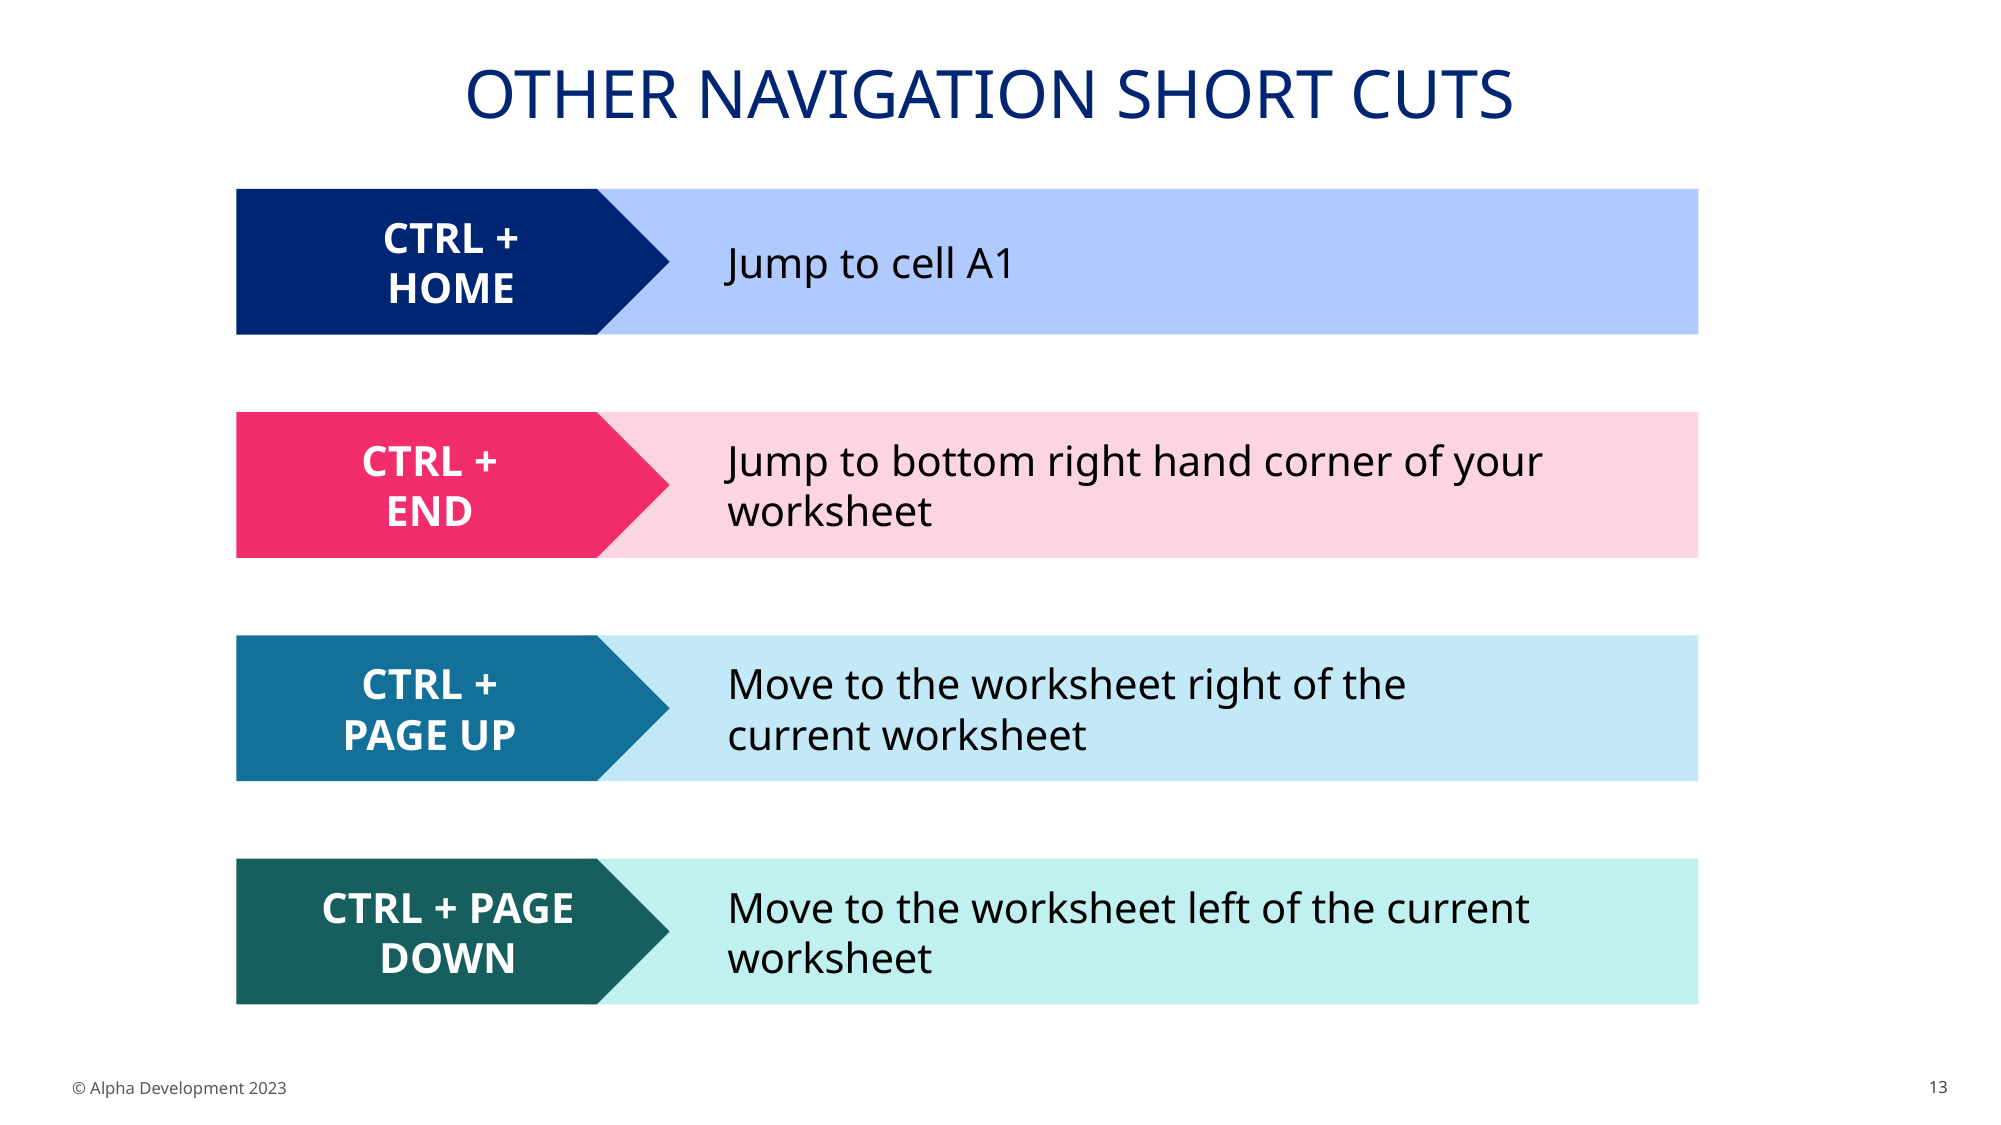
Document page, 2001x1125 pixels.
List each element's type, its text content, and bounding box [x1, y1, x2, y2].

title Other navigation short cuts [81, 44, 1898, 140]
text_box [236, 635, 1699, 782]
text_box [236, 411, 1699, 559]
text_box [236, 858, 1699, 1005]
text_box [236, 188, 1699, 335]
